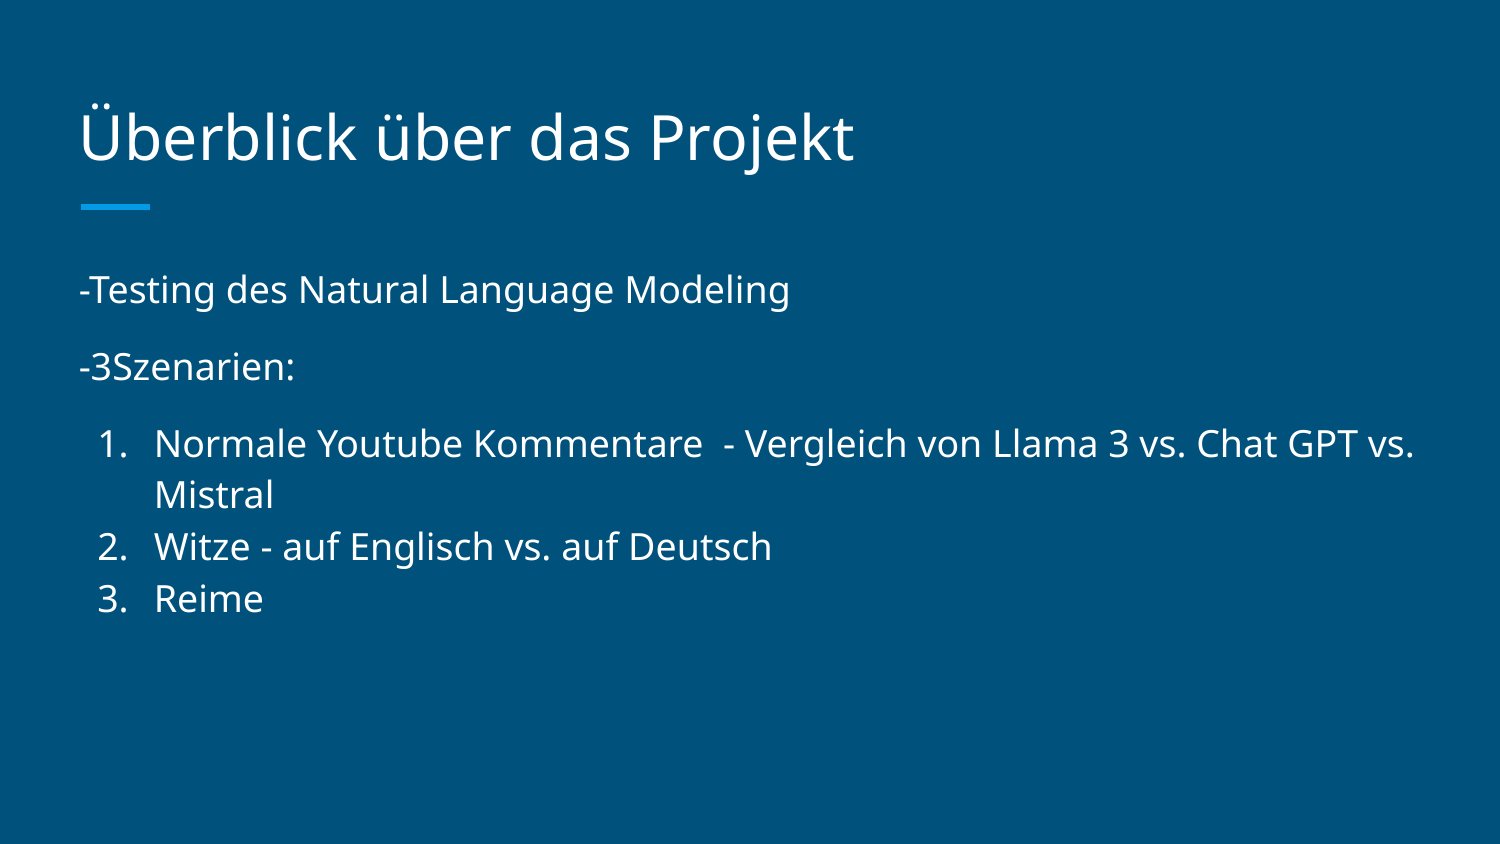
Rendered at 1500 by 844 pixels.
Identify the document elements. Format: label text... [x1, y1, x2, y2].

title Überblick über das Projekt [63, 75, 1437, 188]
list -Testing des Natural Language Modeling -3Szenarien: Normale Youtube Kommentare - Vergleich von Llama 3 vs. Chat GPT vs. Mistral Witze - auf Englisch vs. auf Deutsch Reime [63, 244, 1437, 750]
